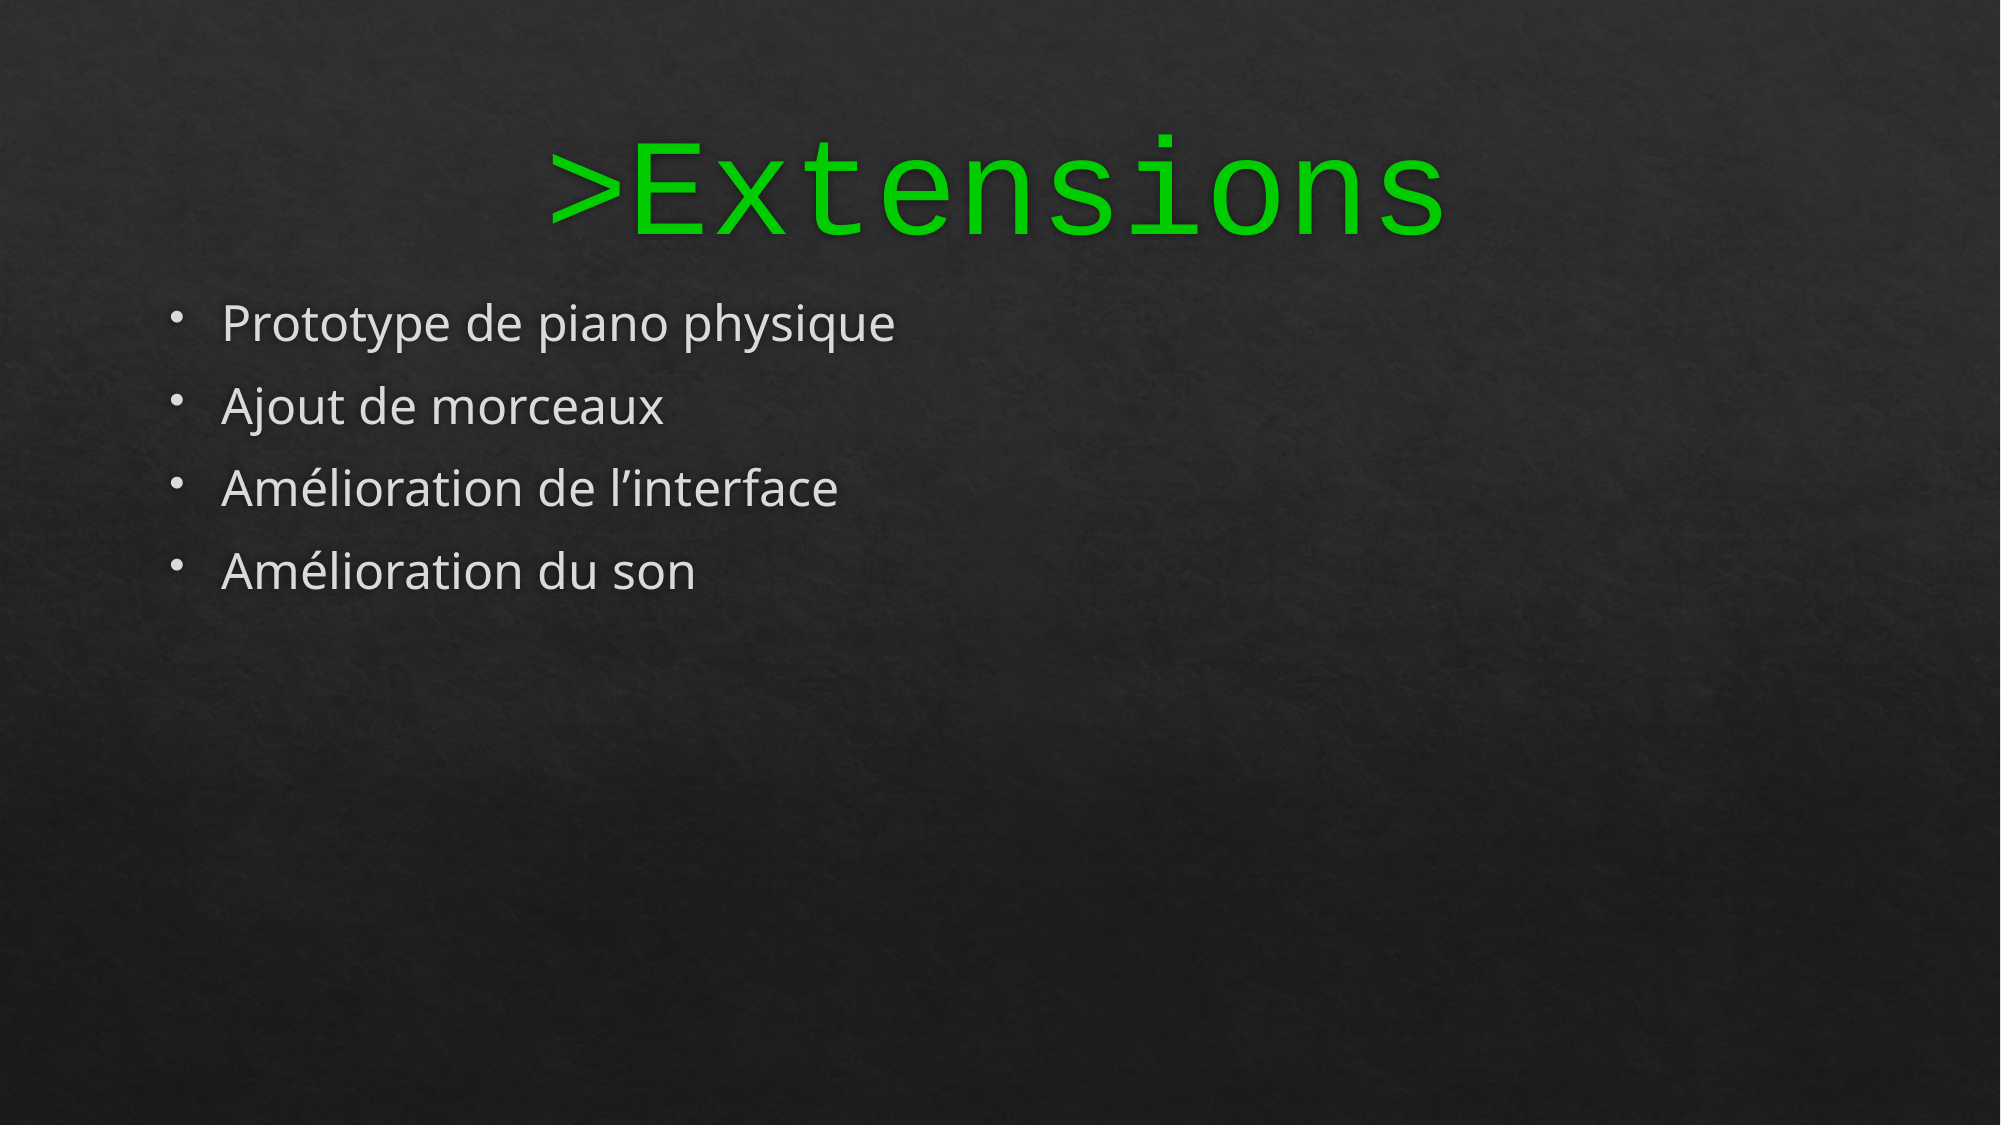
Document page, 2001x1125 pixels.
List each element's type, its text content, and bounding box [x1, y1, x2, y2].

title >Extensions [149, 99, 1849, 260]
list Prototype de piano physique Ajout de morceaux Amélioration de l’interface Amélioration du son [149, 284, 1849, 950]
